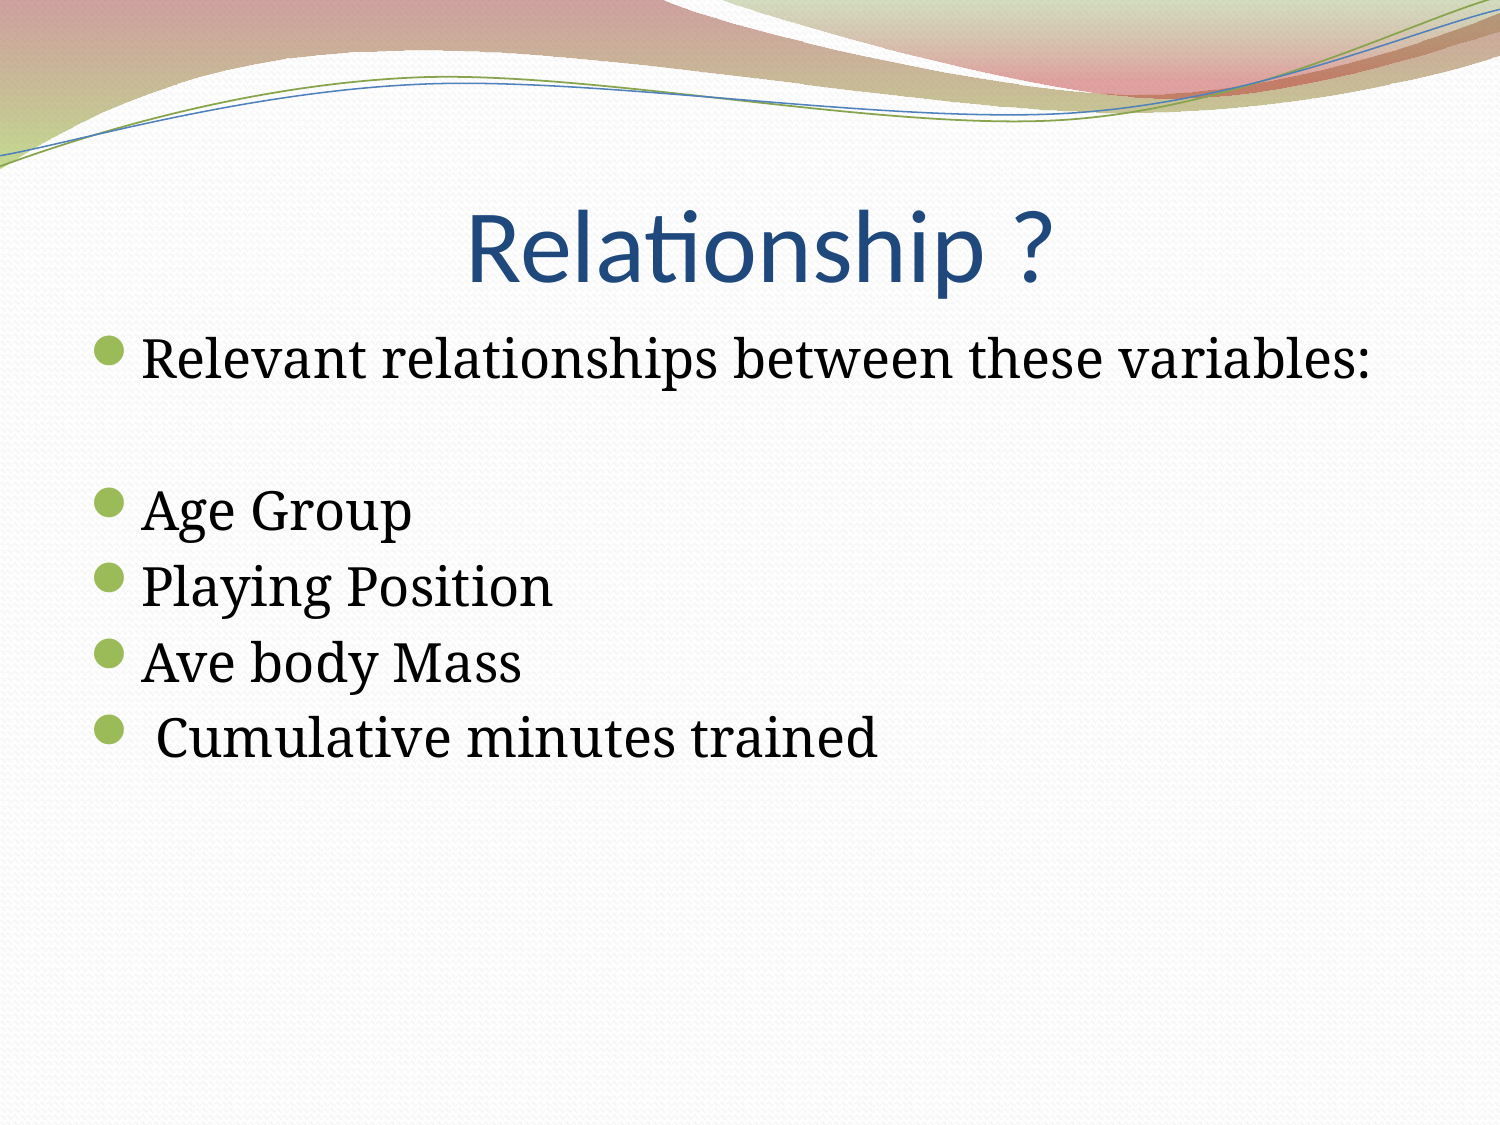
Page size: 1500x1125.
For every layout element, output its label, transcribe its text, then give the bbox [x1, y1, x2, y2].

list Relevant relationships between these variables: Age Group Playing Position Ave body Mass Cumulative minutes trained [75, 317, 1425, 1038]
title Relationship ? [75, 115, 1425, 303]
